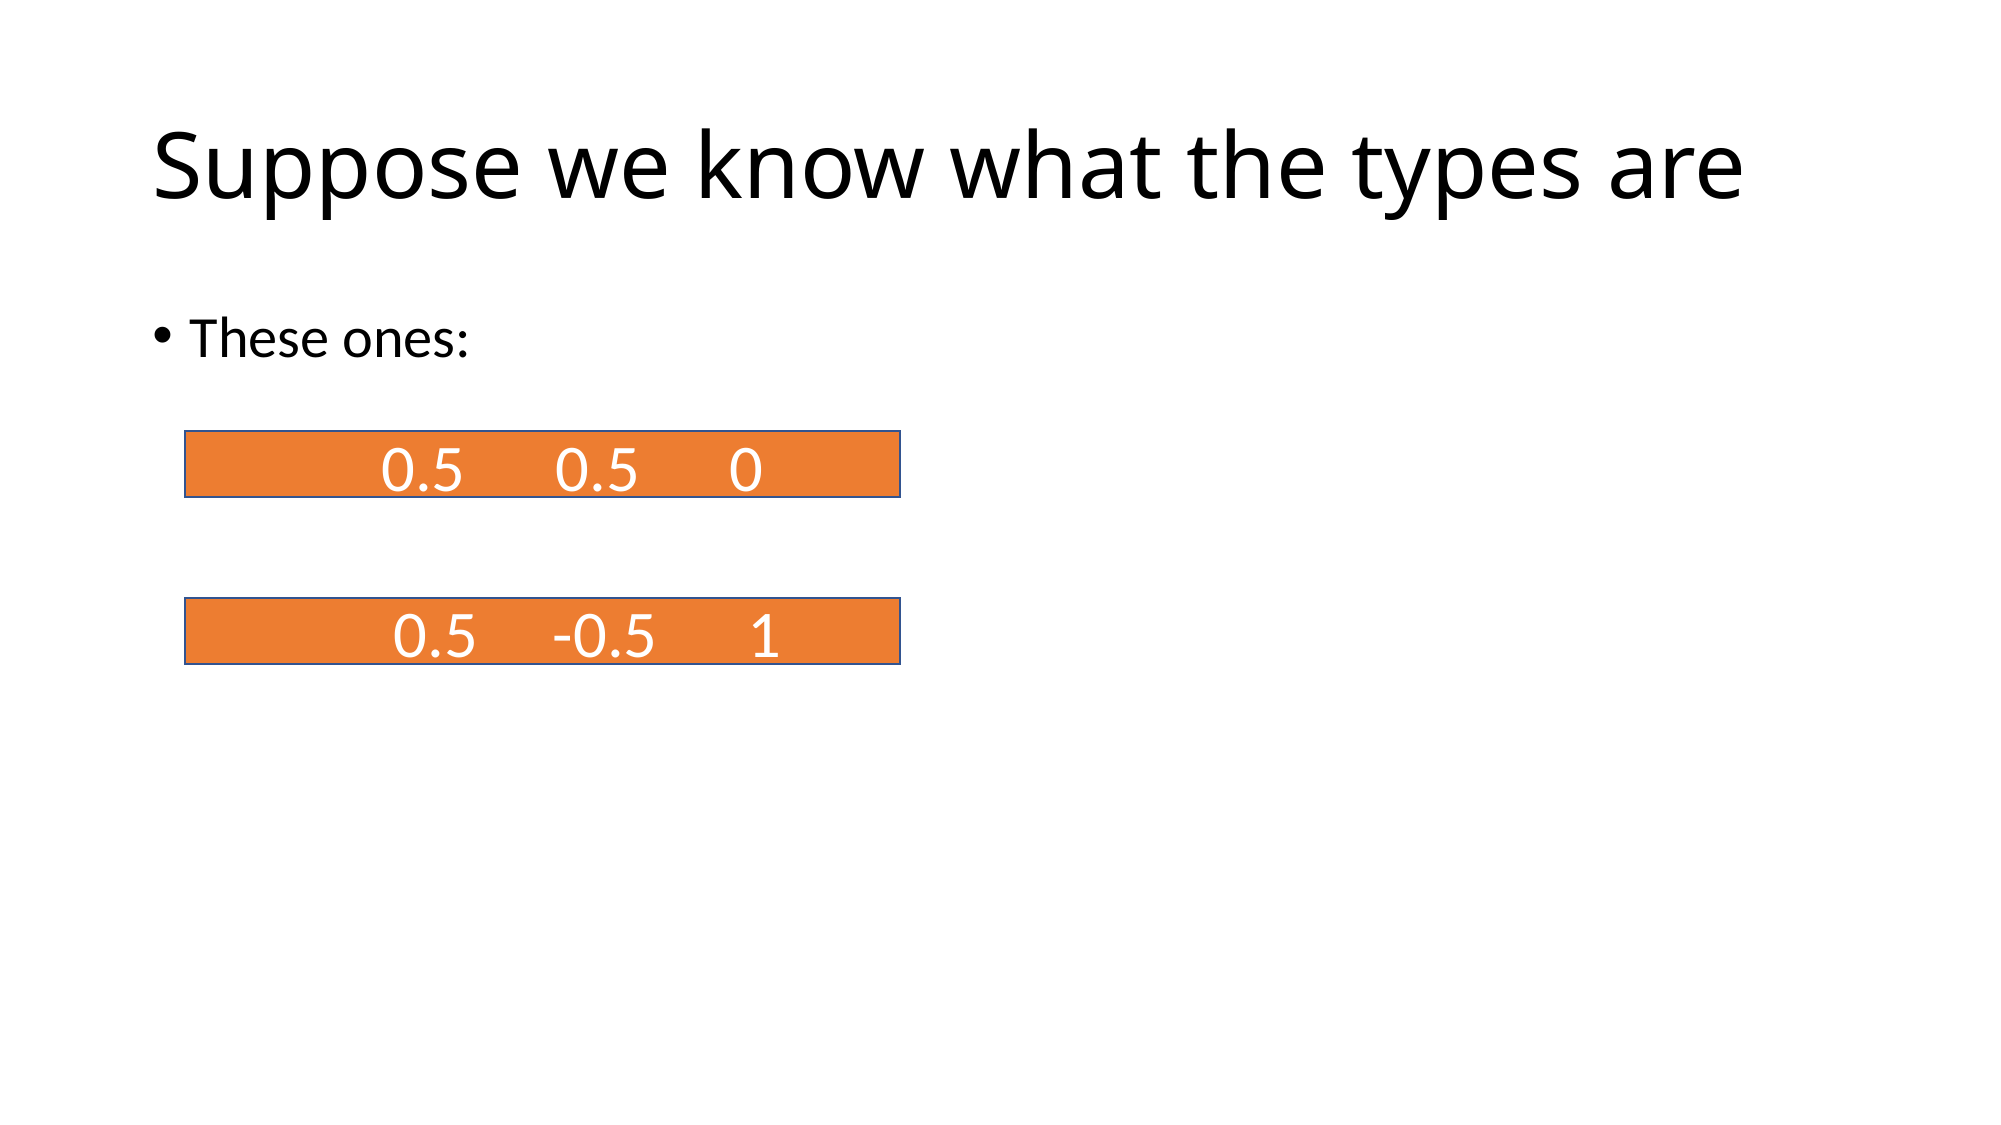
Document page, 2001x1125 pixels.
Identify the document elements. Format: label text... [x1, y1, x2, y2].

title Suppose we know what the types are [137, 59, 1863, 278]
list These ones: [137, 299, 1863, 1014]
